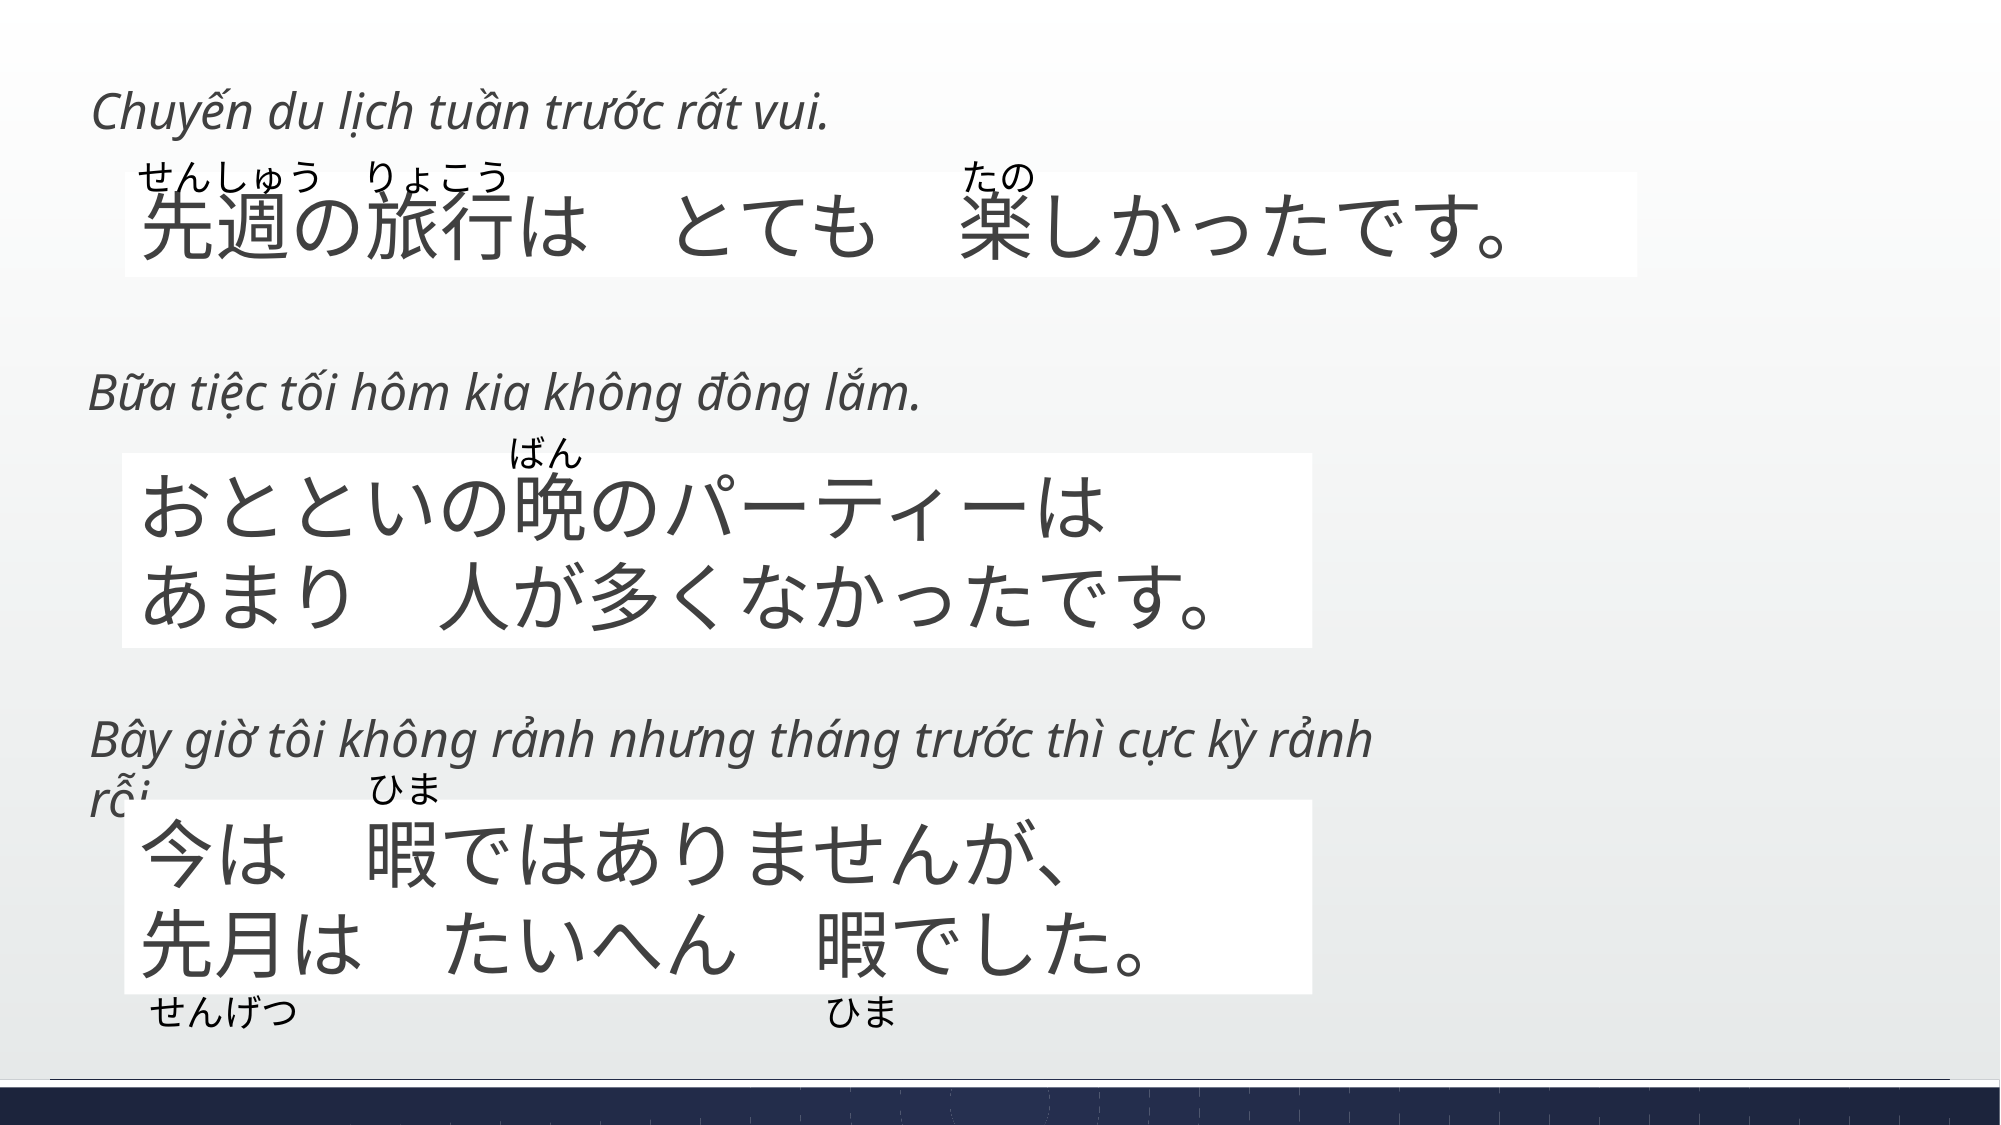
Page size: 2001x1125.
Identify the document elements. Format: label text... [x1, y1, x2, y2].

text_box Bữa tiệc tối hôm kia không đông lắm. [71, 353, 1010, 428]
text_box ばん [493, 423, 636, 708]
text_box せんしゅう りょこう たの [122, 146, 1088, 252]
text_box 今は 暇ではありませんが、 先月は たいへん 暇でした。 [124, 799, 1313, 995]
text_box せんげつ ひま [134, 981, 995, 1087]
text_box Chuyến du lịch tuần trước rất vui. [75, 71, 875, 147]
text_box おとといの晩のパーティーは あまり 人が多くなかったです。 [122, 453, 493, 648]
text_box ひま [352, 758, 494, 819]
text_box Bây giờ tôi không rảnh nhưng tháng trước thì cực kỳ rảnh rỗi. [74, 699, 1475, 835]
text_box おとといの晩のパーティーは あまり 人が多くなかったです。 [636, 453, 1313, 648]
text_box 先週の旅行は とても 楽しかったです。 [124, 171, 1638, 277]
